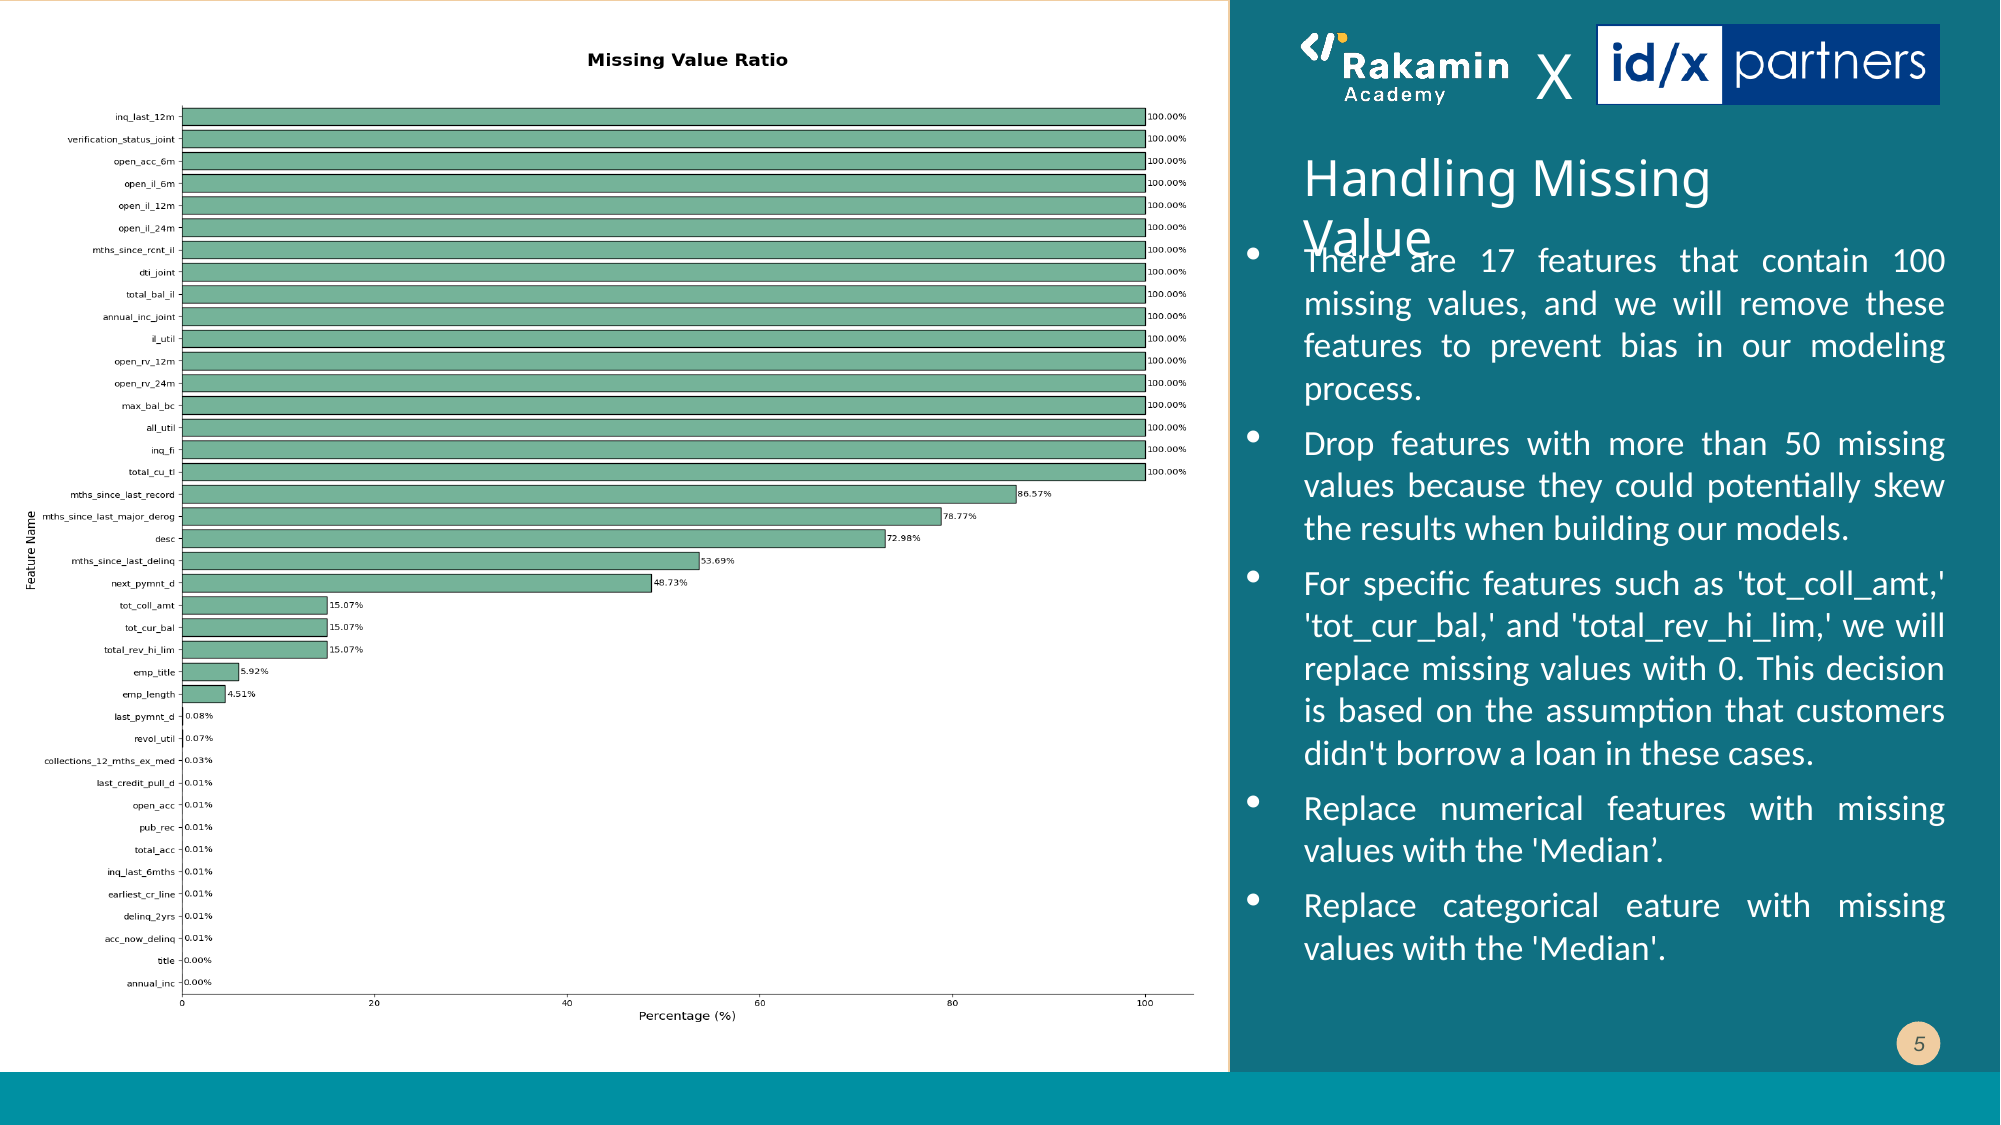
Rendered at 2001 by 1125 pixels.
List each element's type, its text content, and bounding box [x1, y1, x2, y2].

text_box Handling Missing Value [1288, 131, 1864, 282]
picture [19, 47, 1199, 1027]
text_box There are 17 features that contain 100 missing values, and we will remove these features to prevent bias in our modeling process. Drop features with more than 50 missing values because they could potentially skew the results when building our models. For specific features such as 'tot_coll_amt,' 'tot_cur_bal,' and 'total_rev_hi_lim,' we will replace missing values with 0. This decision is based on the assumption that customers didn't borrow a loan in these cases. Replace numerical features with missing values with the 'Median’. Replace categorical eature with missing values with the 'Median'. [1232, 222, 1962, 983]
text_box [0, 1072, 2000, 1125]
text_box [1288, 22, 1940, 129]
slide_number 5 [1881, 1012, 1940, 1073]
text_box [0, 0, 1230, 1072]
